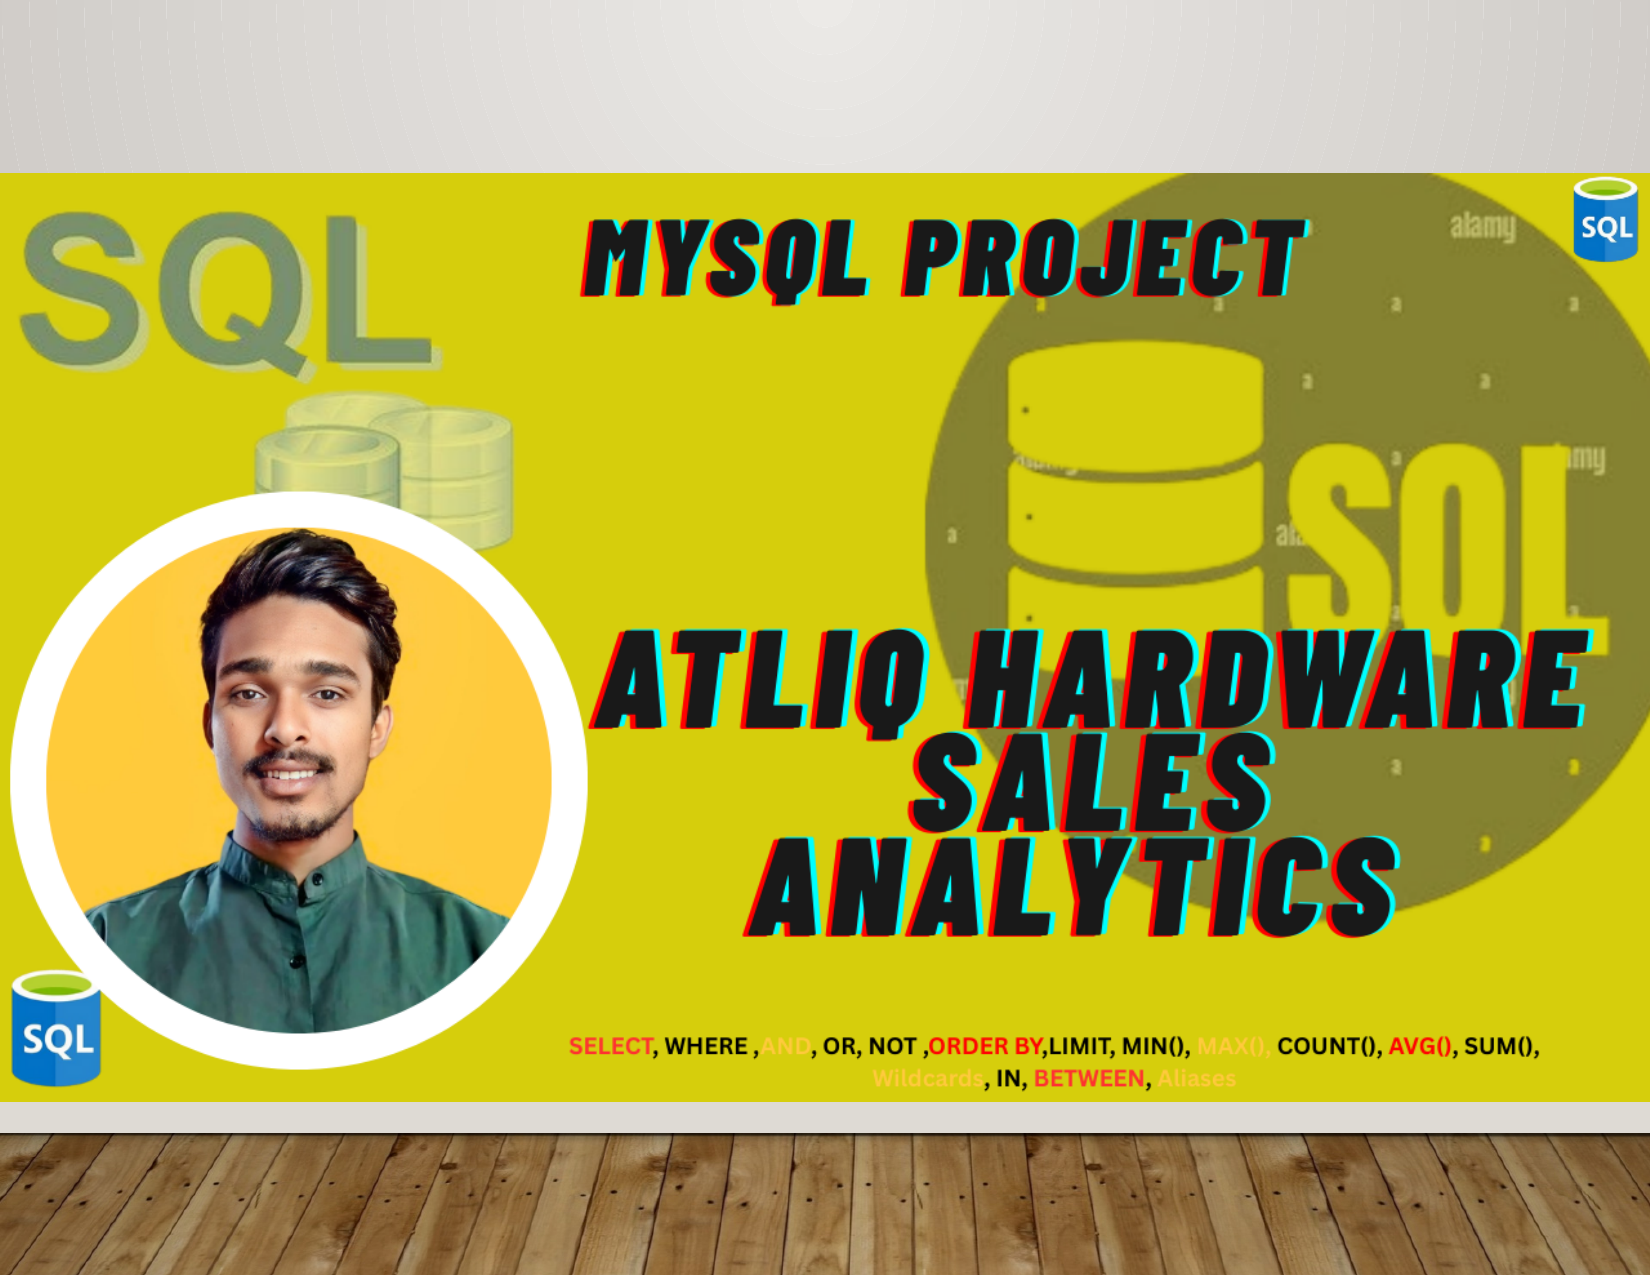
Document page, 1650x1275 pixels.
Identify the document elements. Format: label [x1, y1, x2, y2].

picture [0, 173, 1650, 1102]
picture [0, 1133, 1650, 1275]
